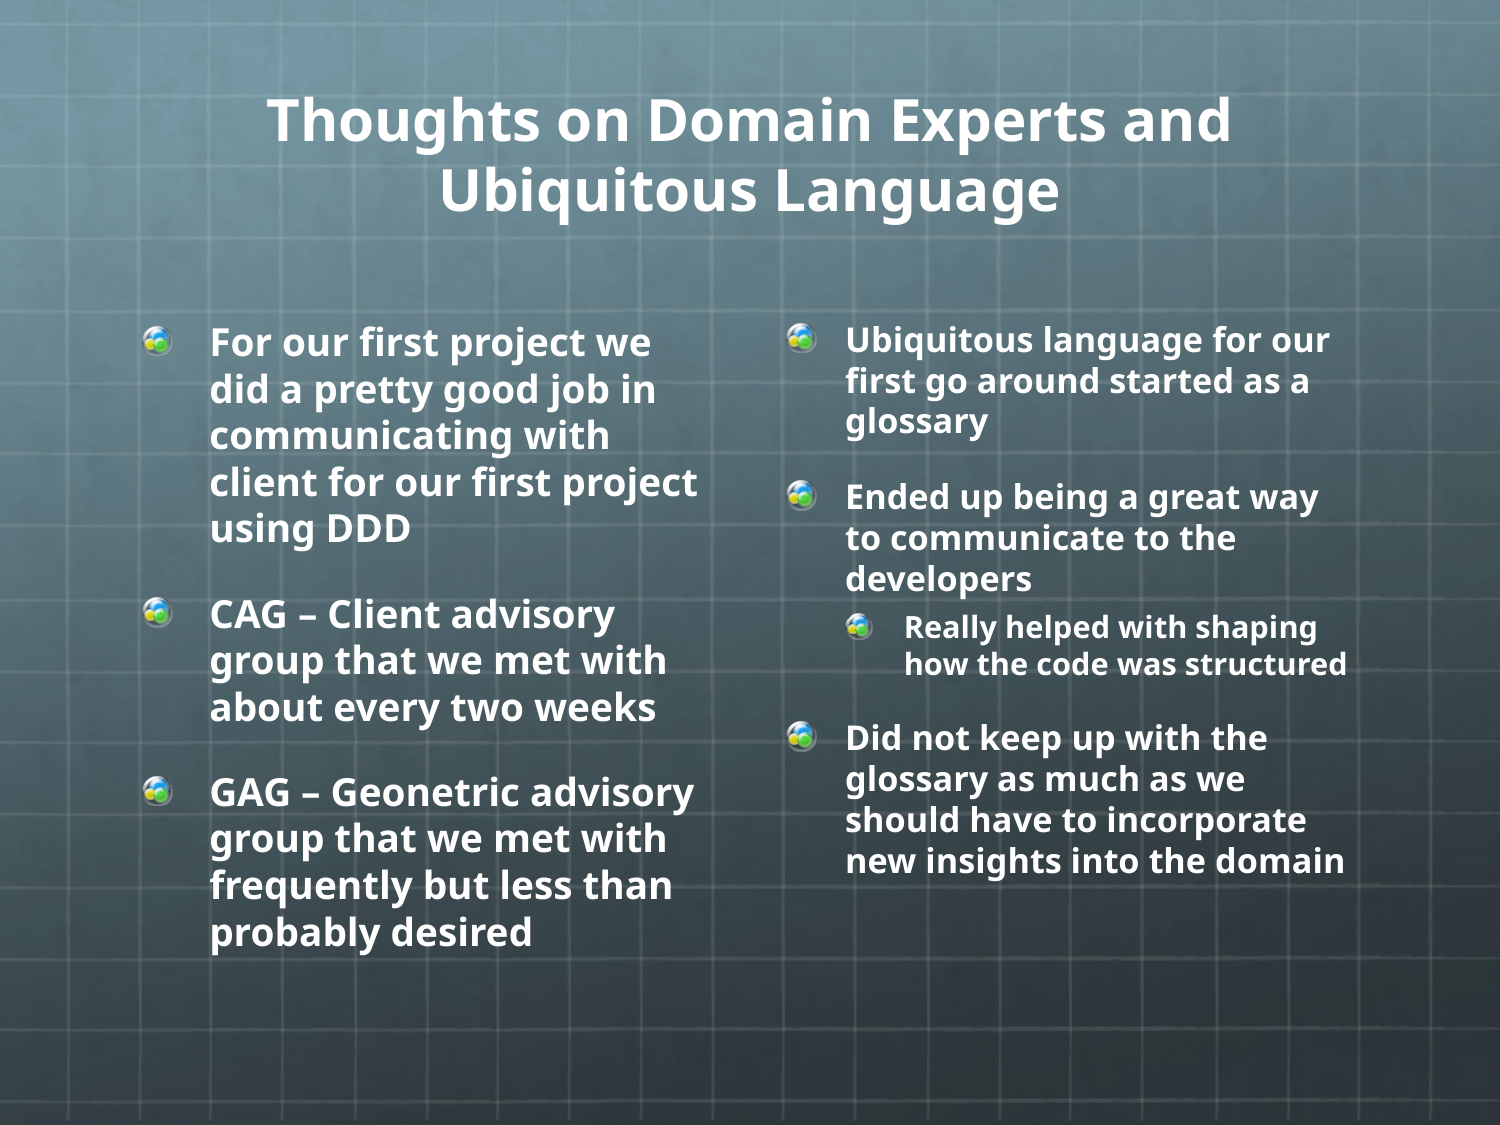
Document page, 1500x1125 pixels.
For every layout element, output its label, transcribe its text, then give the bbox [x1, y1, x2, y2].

title Thoughts on Domain Experts and Ubiquitous Language [127, 17, 1372, 289]
list Ubiquitous language for our first go around started as a glossary Ended up being a great way to communicate to the developers Really helped with shaping how the code was structured Did not keep up with the glossary as much as we should have to incorporate new insights into the domain [771, 310, 1372, 963]
list For our first project we did a pretty good job in communicating with client for our first project using DDD CAG – Client advisory group that we met with about every two weeks GAG – Geonetric advisory group that we met with frequently but less than probably desired [127, 310, 728, 963]
picture [0, 0, 1500, 1125]
